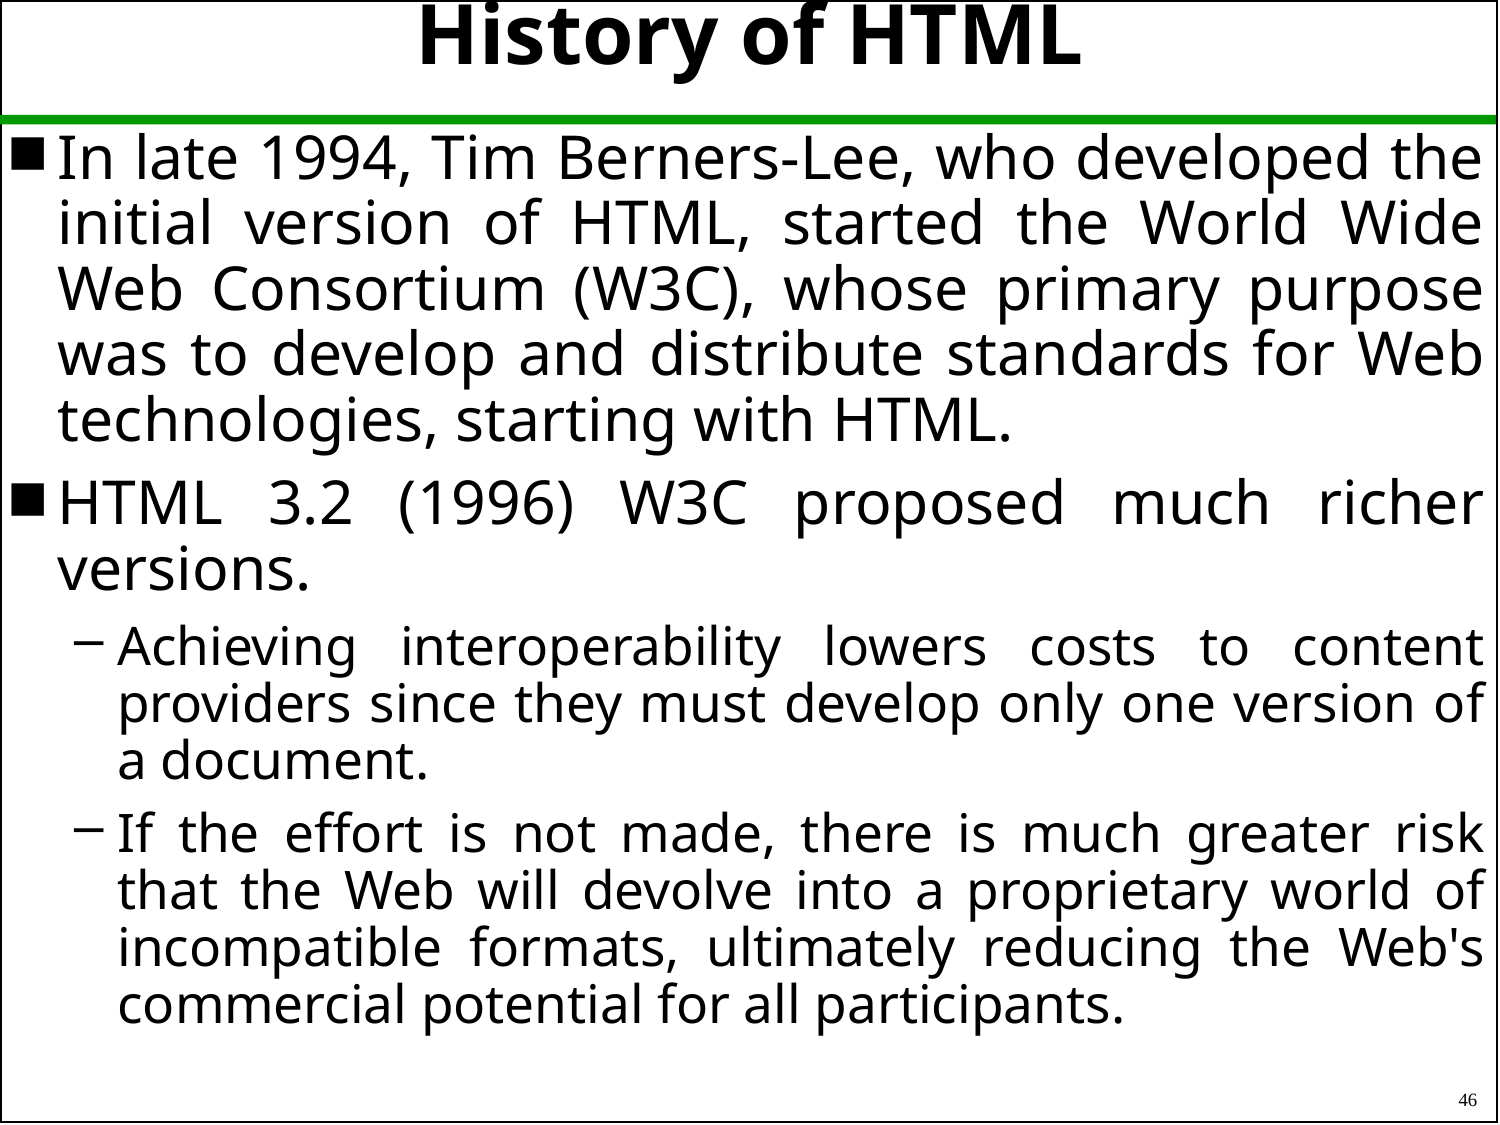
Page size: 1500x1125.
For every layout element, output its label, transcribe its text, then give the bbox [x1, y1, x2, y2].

title History of HTML [7, 15, 1493, 119]
slide_number 46 [1179, 1074, 1493, 1119]
list In late 1994, Tim Berners-Lee, who developed the initial version of HTML, started the World Wide Web Consortium (W3C), whose primary purpose was to develop and distribute standards for Web technologies, starting with HTML. HTML 3.2 (1996) W3C proposed much richer versions. Achieving interoperability lowers costs to content providers since they must develop only one version of a document. If the effort is not made, there is much greater risk that the Web will devolve into a proprietary world of incompatible formats, ultimately reducing the Web's commercial potential for all participants. [0, 119, 1500, 1060]
